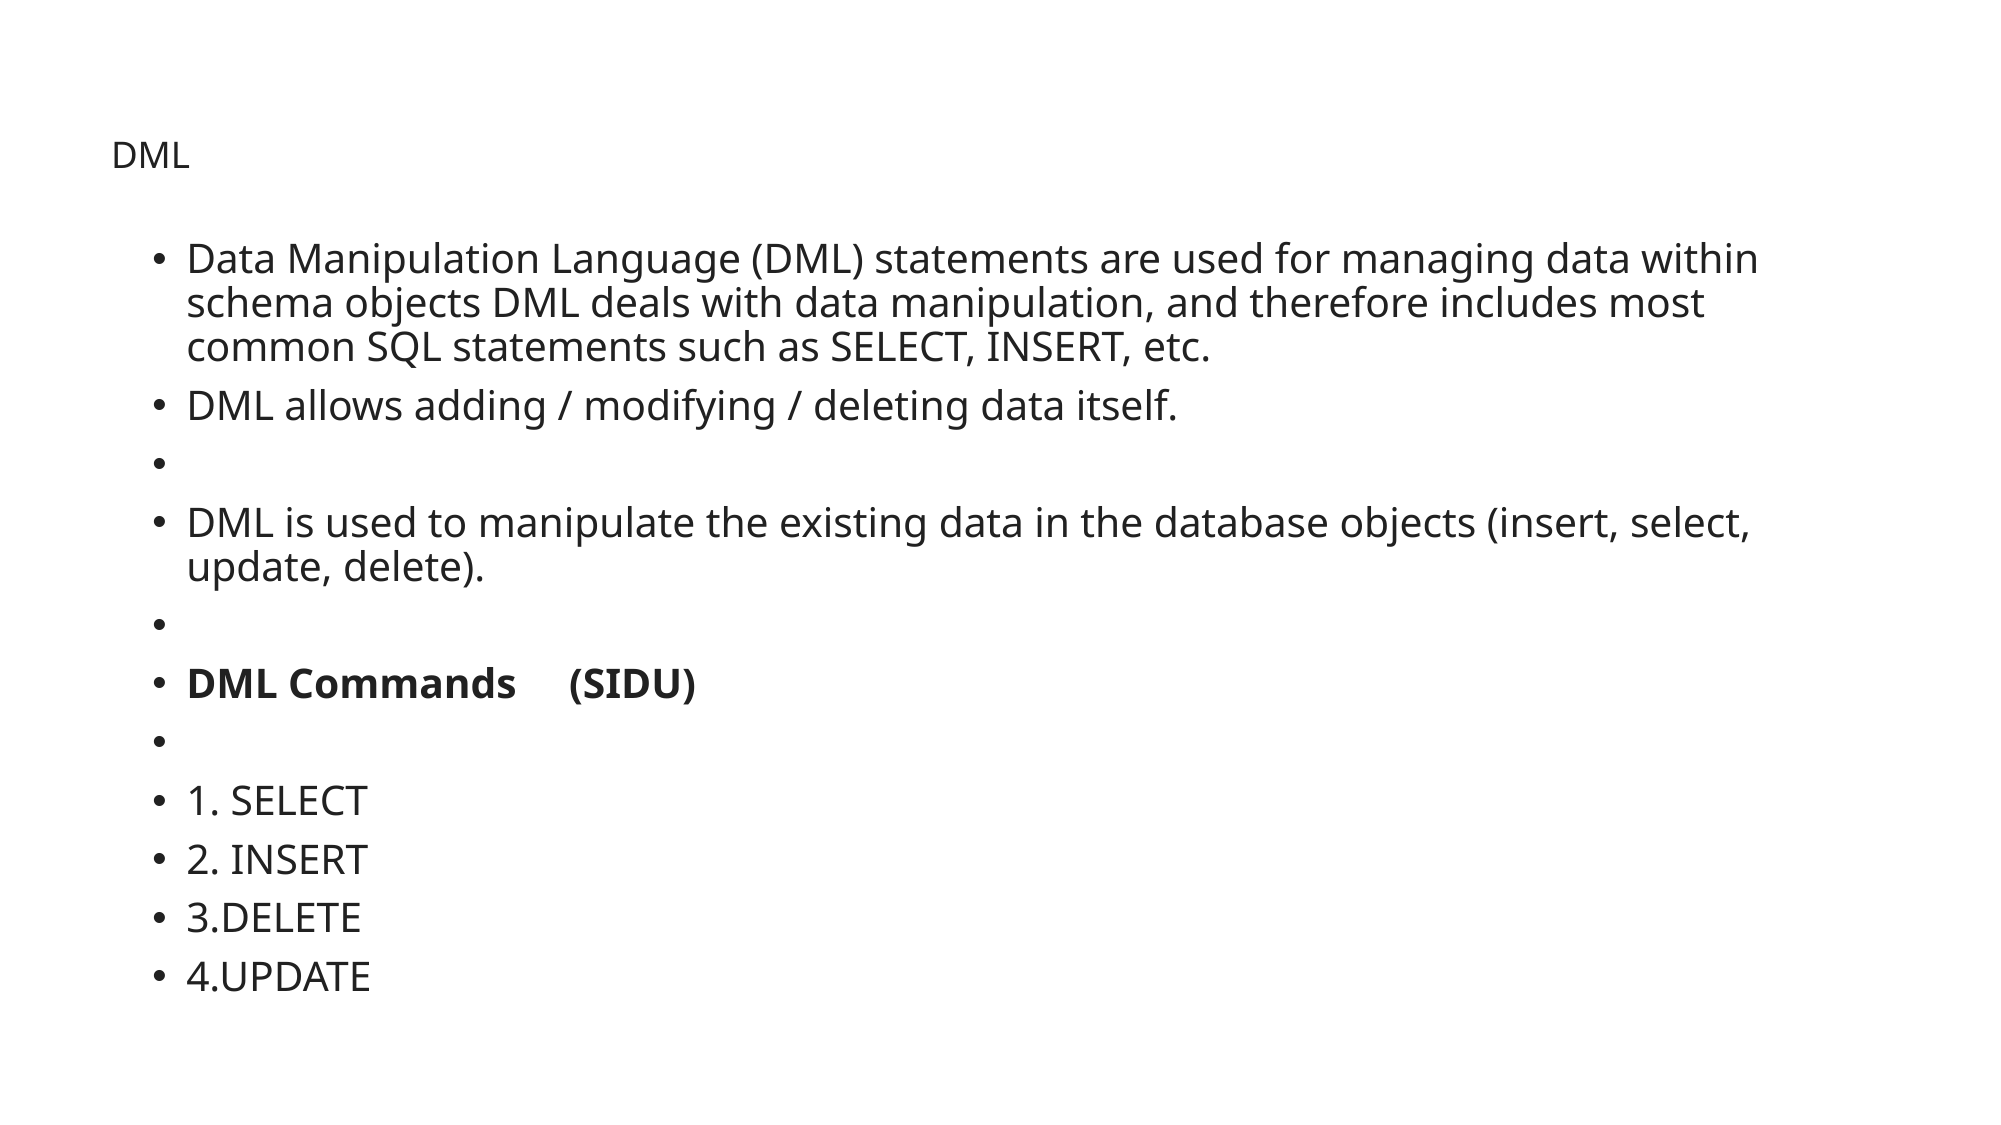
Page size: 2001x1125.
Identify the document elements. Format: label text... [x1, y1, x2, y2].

list Data Manipulation Language (DML) statements are used for managing data within schema objects DML deals with data manipulation, and therefore includes most common SQL statements such as SELECT, INSERT, etc. DML allows adding / modifying / deleting data itself. DML is used to manipulate the existing data in the database objects (insert, select, update, delete). DML Commands (SIDU) 1. SELECT 2. INSERT 3.DELETE 4.UPDATE [137, 230, 1863, 1014]
title DML [95, 50, 1821, 269]
